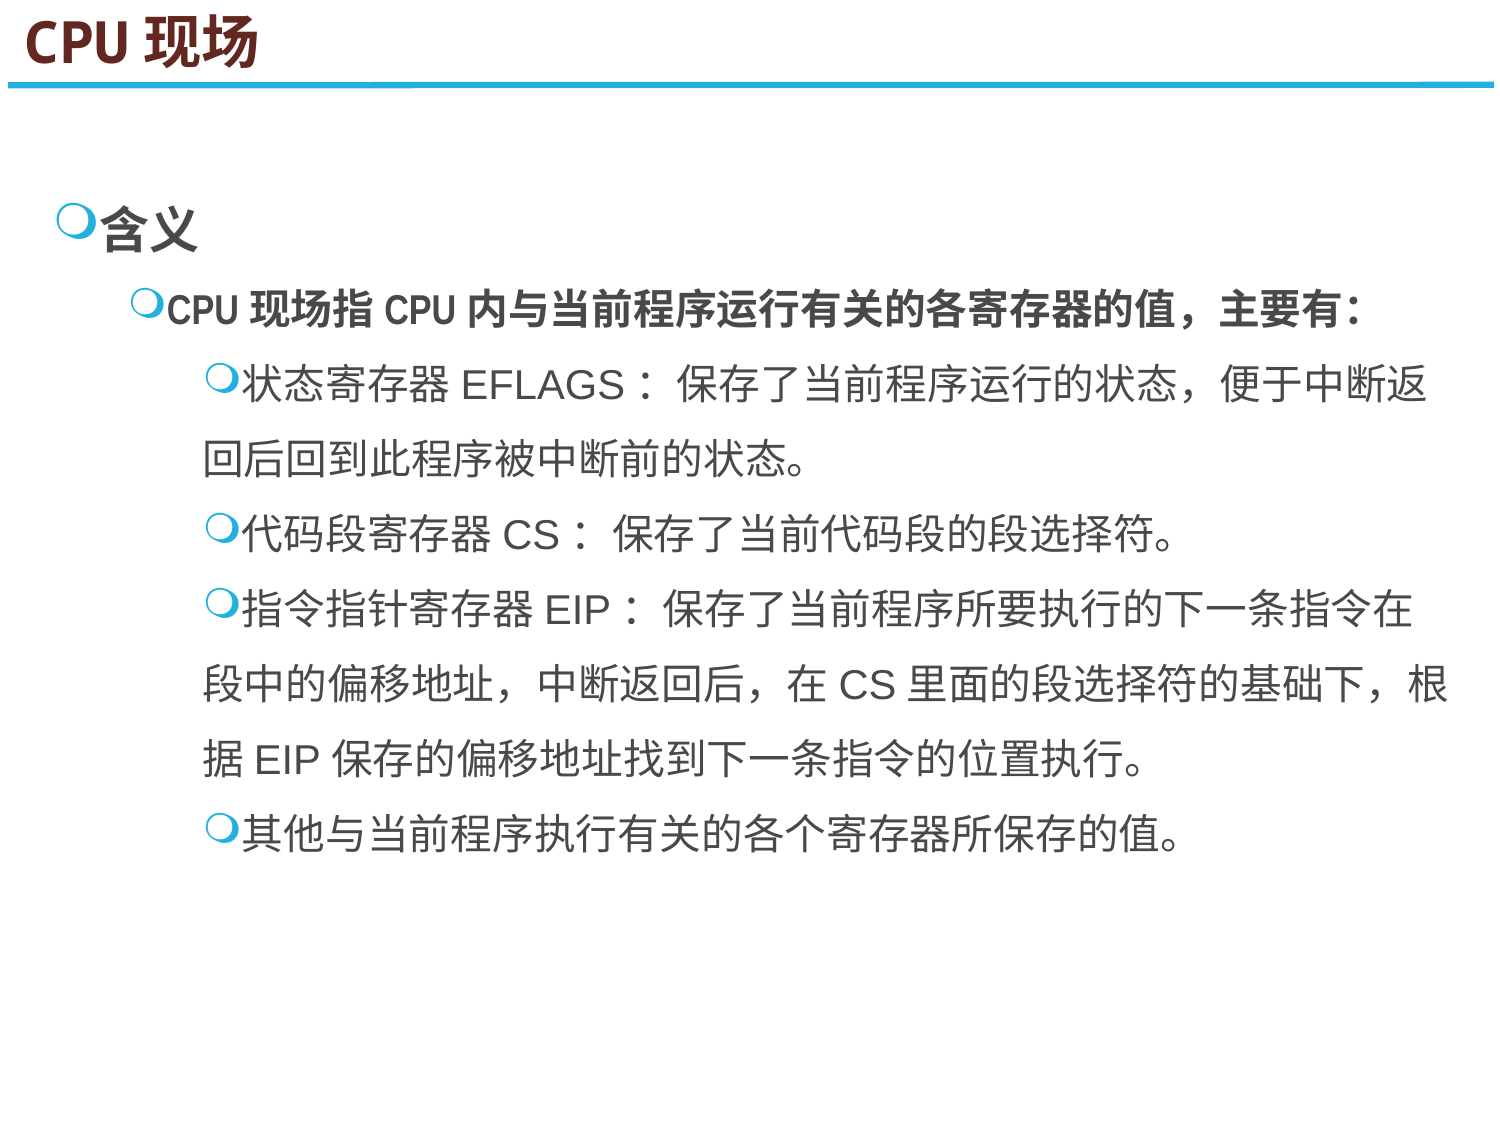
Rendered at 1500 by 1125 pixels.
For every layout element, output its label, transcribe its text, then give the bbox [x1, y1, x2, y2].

text_box 含义 CPU现场指CPU内与当前程序运行有关的各寄存器的值，主要有： 状态寄存器EFLAGS：保存了当前程序运行的状态，便于中断返回后回到此程序被中断前的状态。 代码段寄存器CS：保存了当前代码段的段选择符。 指令指针寄存器EIP：保存了当前程序所要执行的下一条指令在段中的偏移地址，中断返回后，在CS里面的段选择符的基础下，根据EIP保存的偏移地址找到下一条指令的位置执行。 其他与当前程序执行有关的各个寄存器所保存的值。 [0, 160, 1465, 965]
text_box CPU现场 [9, 3, 1388, 86]
